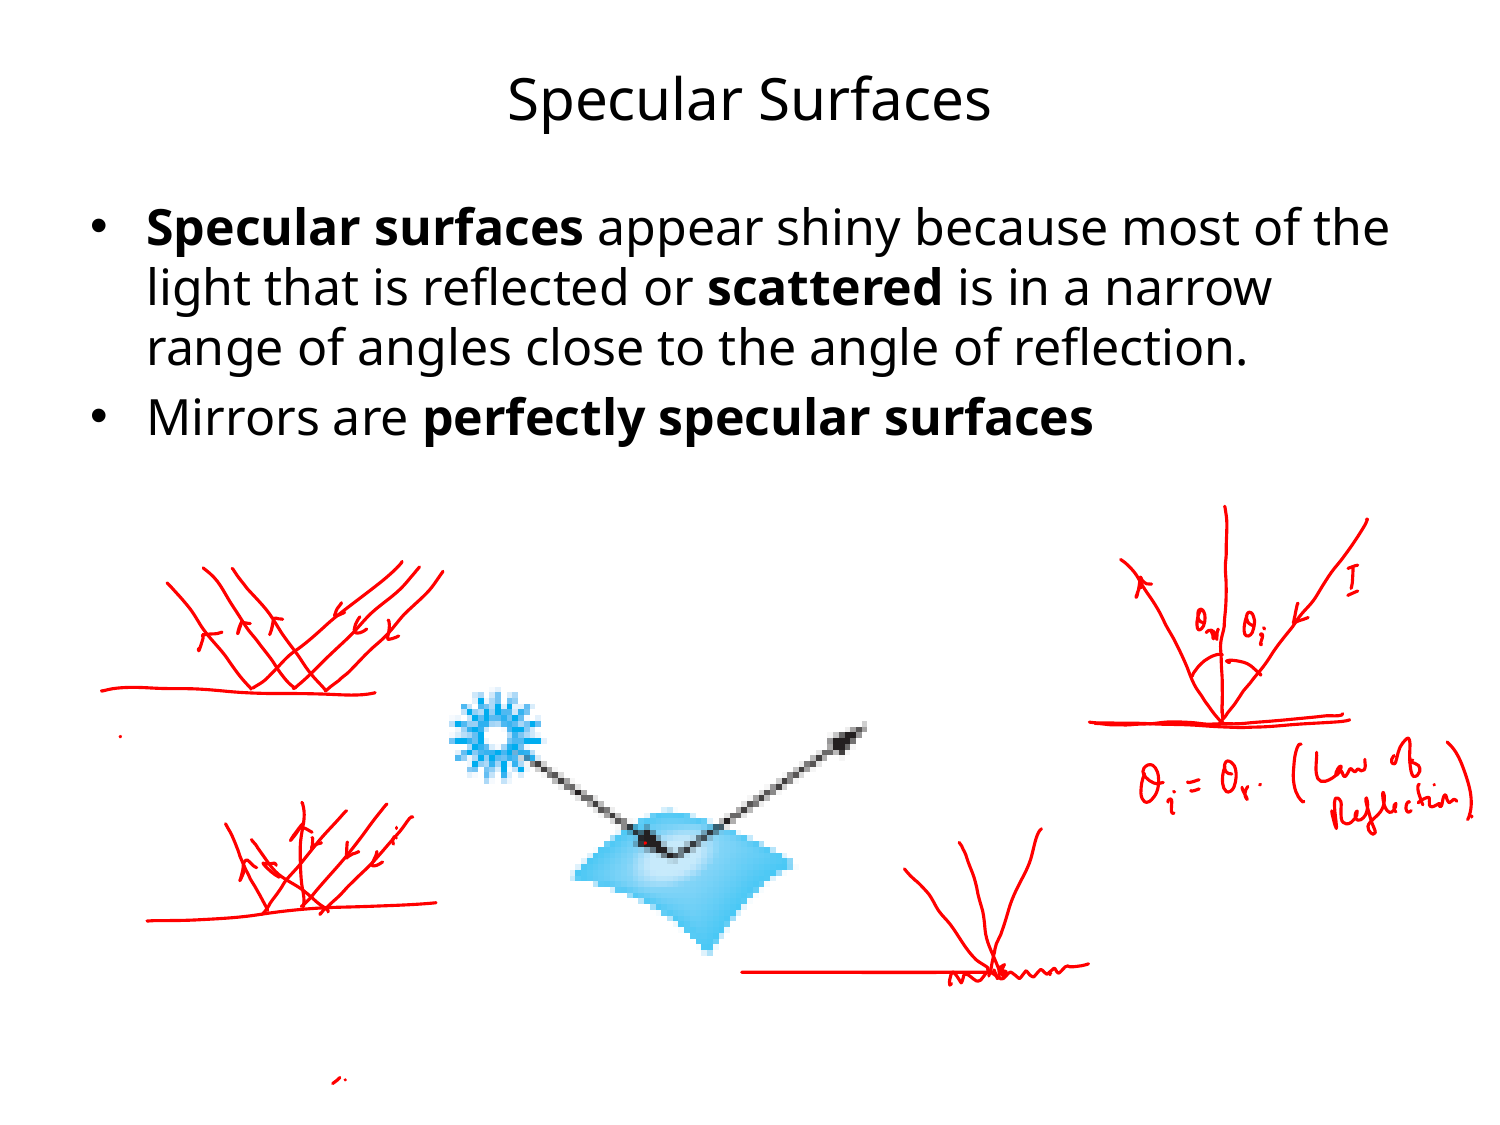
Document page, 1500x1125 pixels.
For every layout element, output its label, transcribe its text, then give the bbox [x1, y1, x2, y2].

list Specular surfaces appear shiny because most of the light that is reflected or scattered is in a narrow range of angles close to the angle of reflection. Mirrors are perfectly specular surfaces [75, 187, 1425, 1005]
picture [427, 624, 971, 1026]
title Specular Surfaces [75, 45, 1425, 150]
